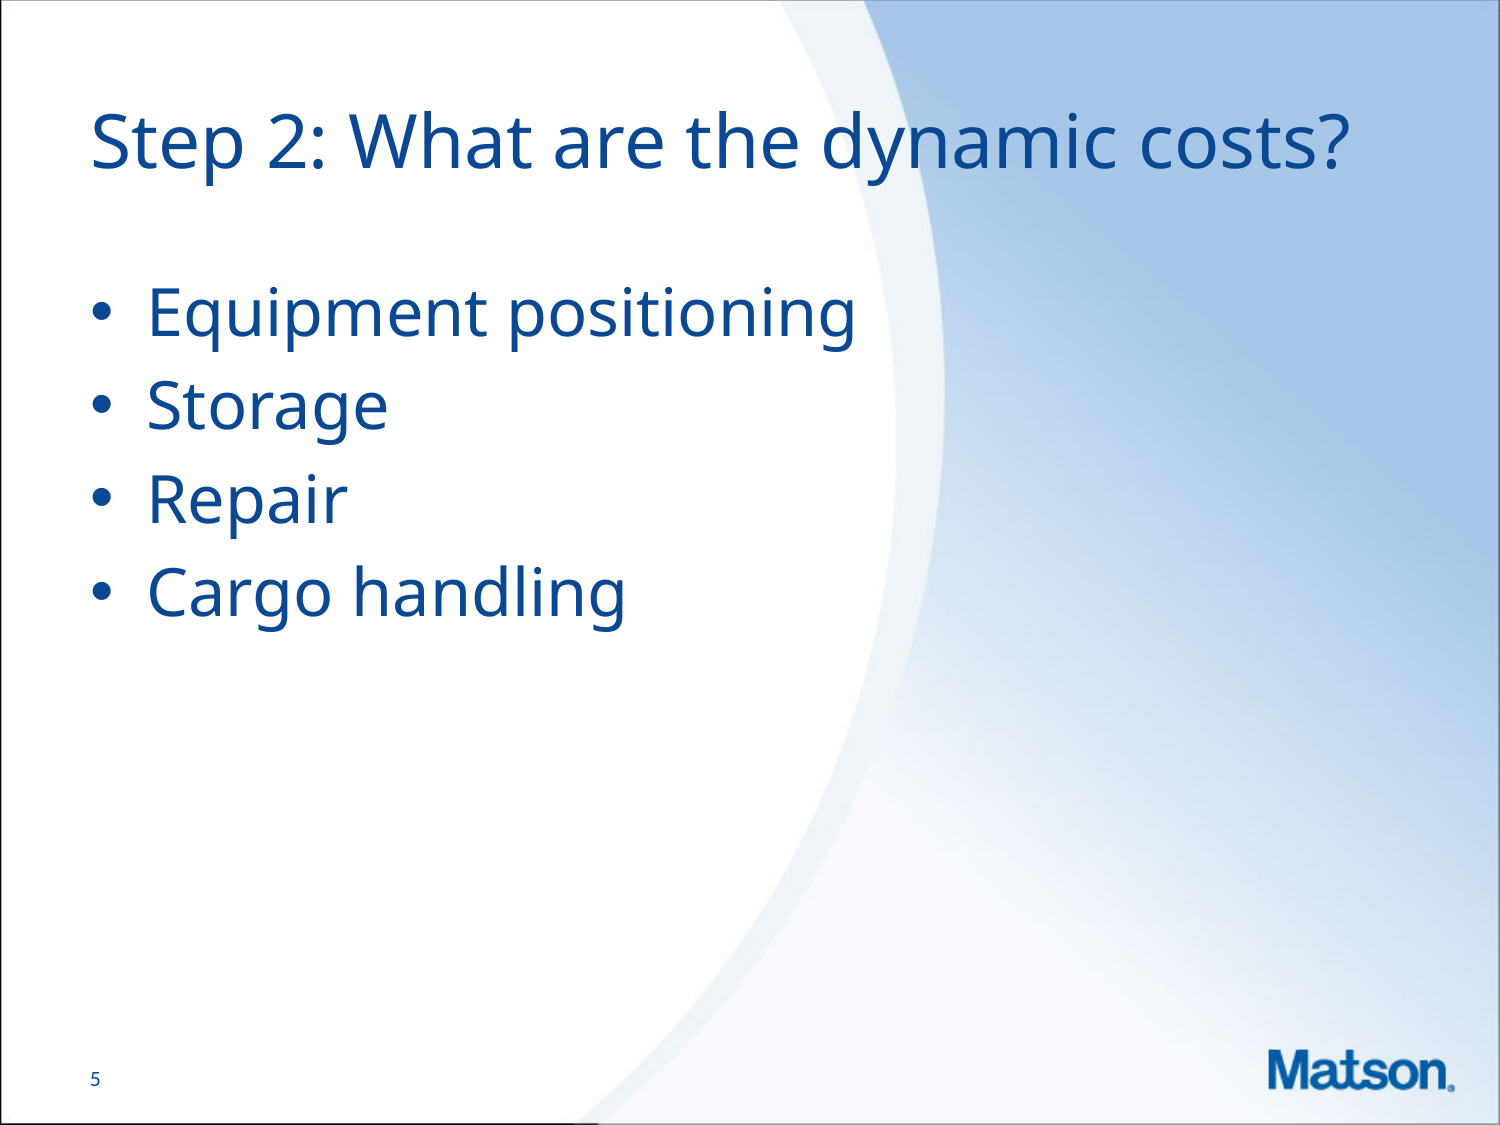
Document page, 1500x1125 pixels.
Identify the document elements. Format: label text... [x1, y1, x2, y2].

picture [0, 0, 1500, 1125]
list Equipment positioning Storage Repair Cargo handling [75, 262, 1425, 1005]
title Step 2: What are the dynamic costs? [75, 45, 1425, 233]
